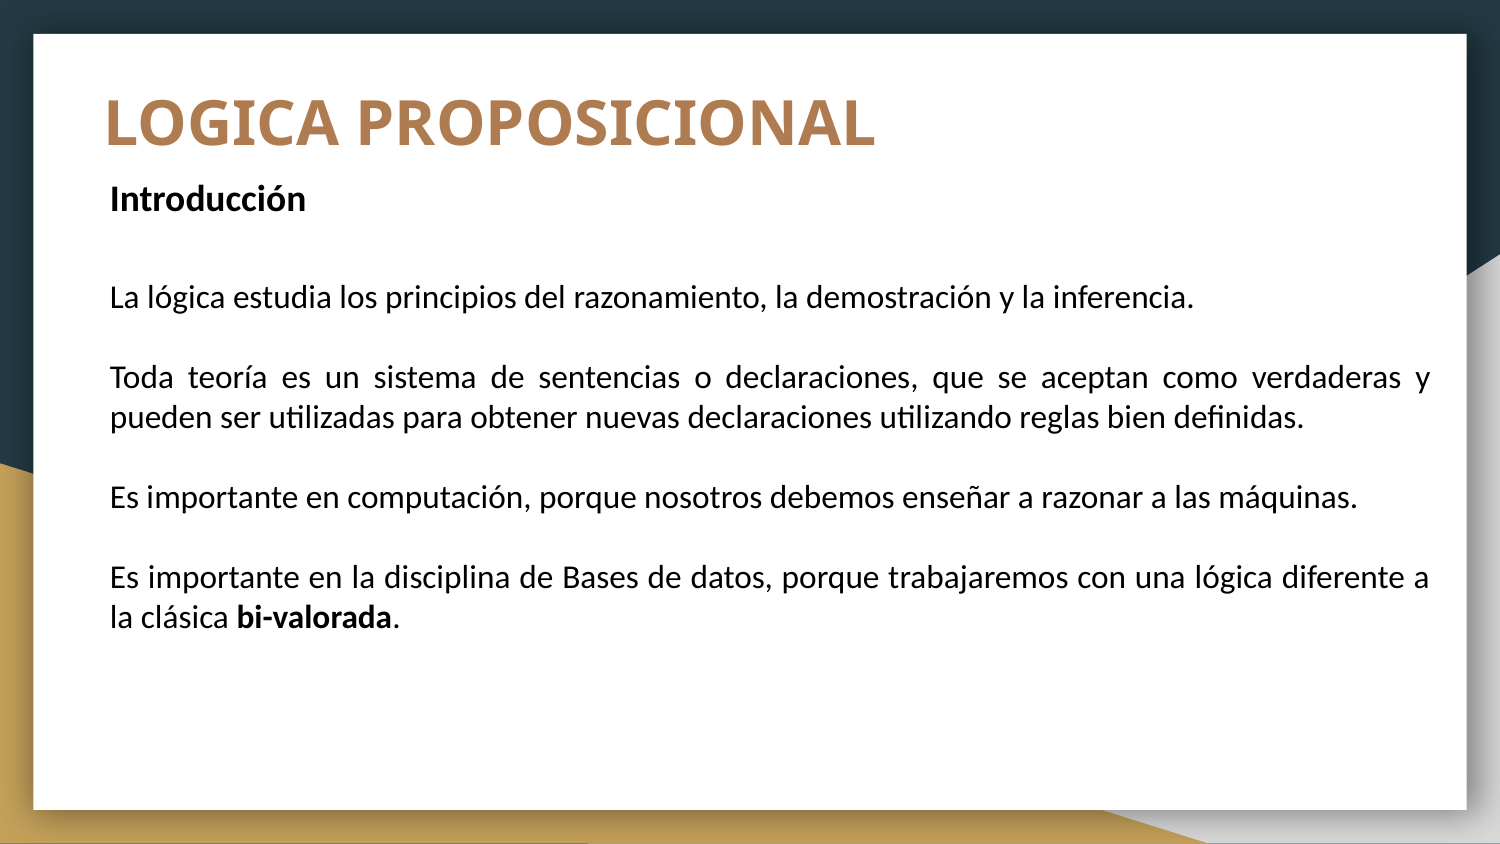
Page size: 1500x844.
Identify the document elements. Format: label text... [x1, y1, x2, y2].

text_box Introducción [94, 167, 1238, 227]
text_box La lógica estudia los principios del razonamiento, la demostración y la inferencia. Toda teoría es un sistema de sentencias o declaraciones, que se aceptan como verdaderas y pueden ser utilizadas para obtener nuevas declaraciones utilizando reglas bien definidas. Es importante en computación, porque nosotros debemos enseñar a razonar a las máquinas. Es importante en la disciplina de Bases de datos, porque trabajaremos con una lógica diferente a la clásica bi-valorada. [94, 268, 1447, 643]
title LOGICA PROPOSICIONAL [88, 67, 1176, 174]
